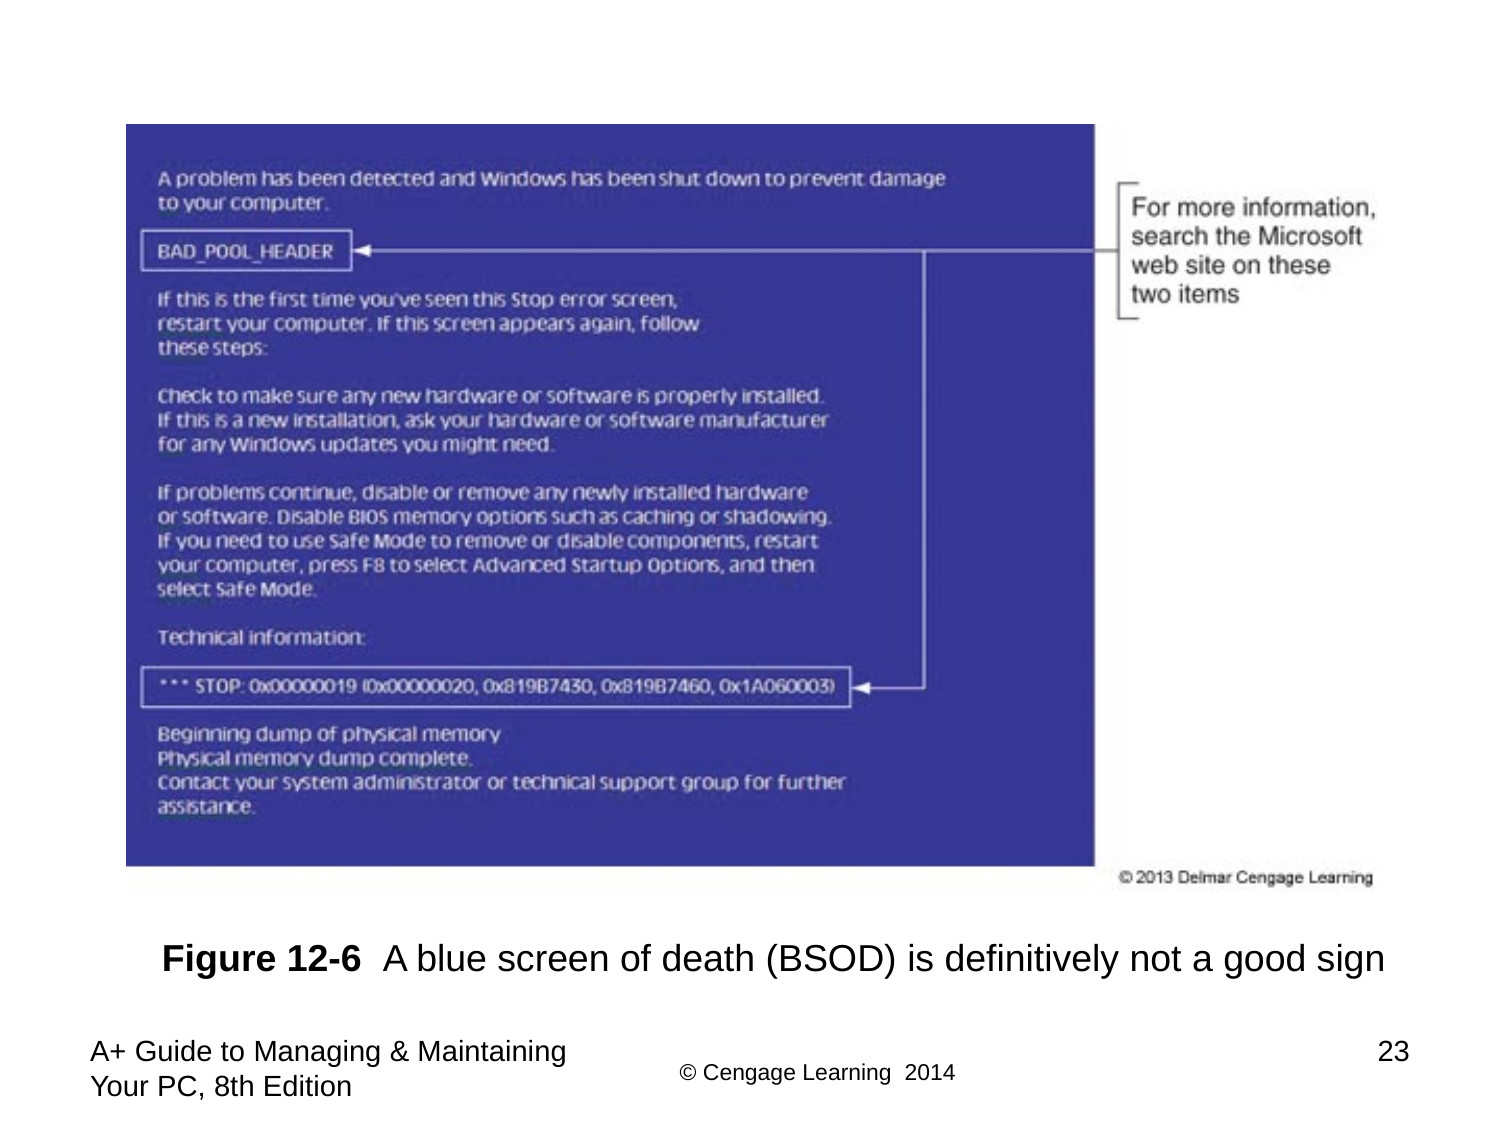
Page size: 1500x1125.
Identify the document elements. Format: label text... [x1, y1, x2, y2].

text_box Figure 12-6 A blue screen of death (BSOD) is definitively not a good sign [147, 926, 1401, 987]
slide_number 23 [1074, 1024, 1426, 1103]
footer A+ Guide to Managing & Maintaining Your PC, 8th Edition [74, 1024, 626, 1103]
picture [125, 124, 1377, 892]
